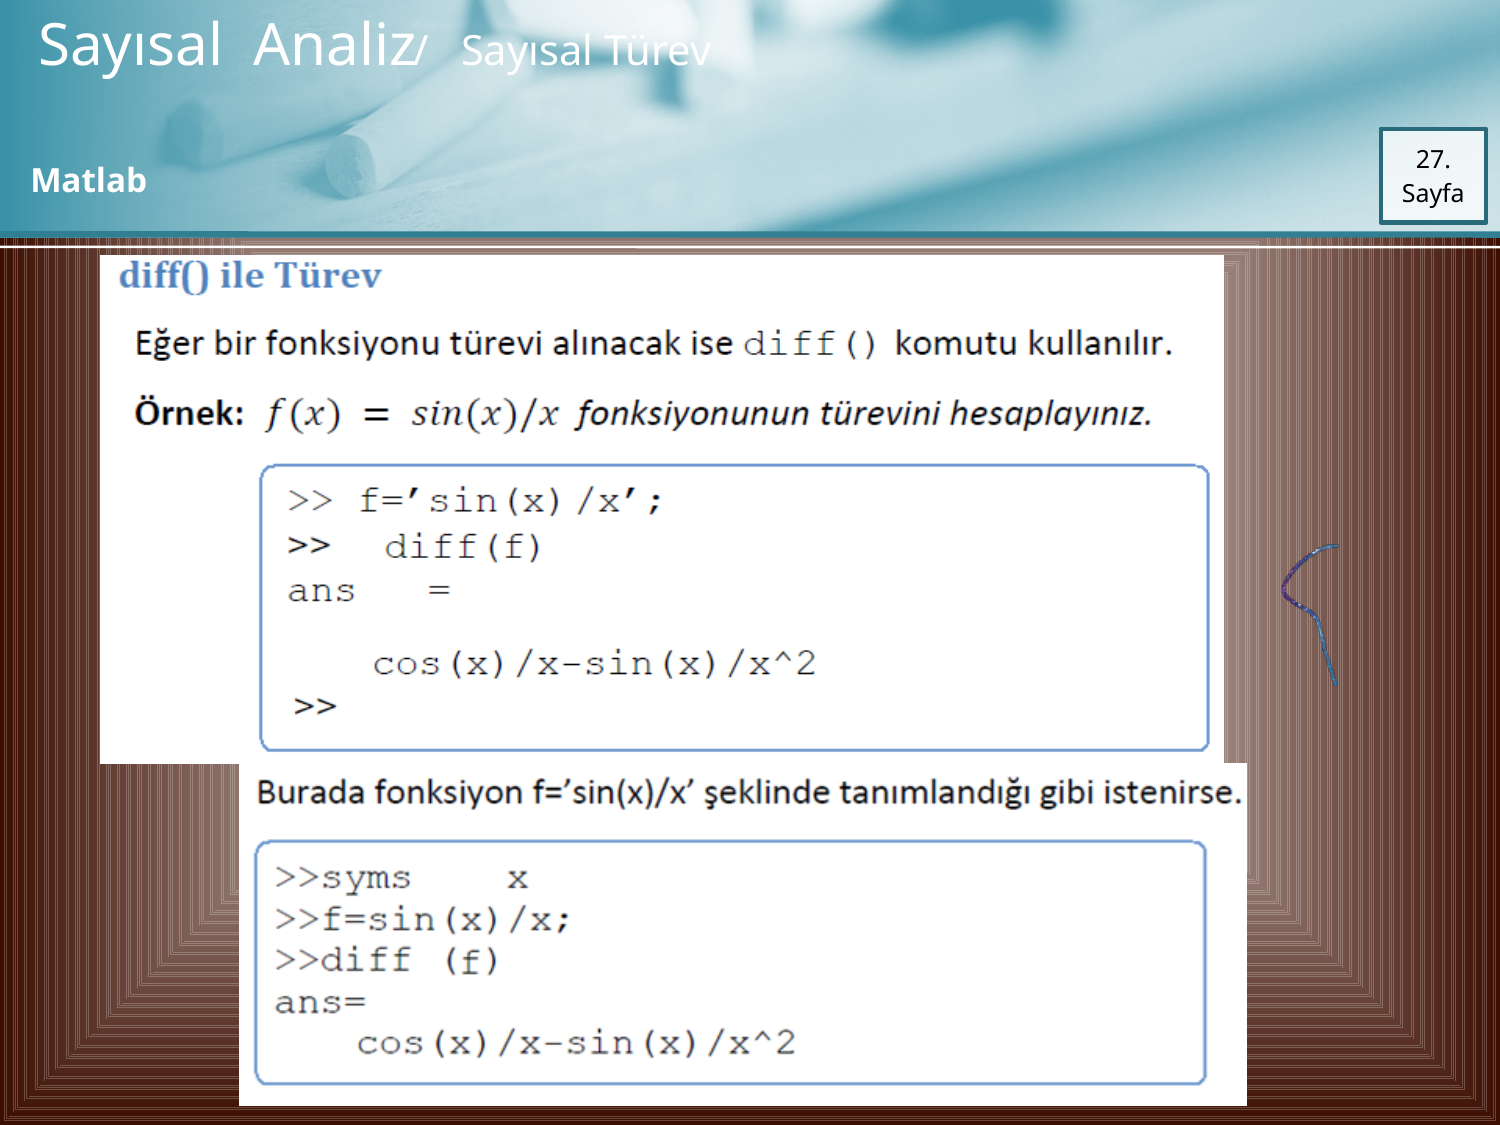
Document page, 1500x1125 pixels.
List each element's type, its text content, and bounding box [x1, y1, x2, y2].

picture [1278, 539, 1344, 692]
text_box / Sayısal Türev [398, 12, 1441, 85]
text_box Matlab [0, 164, 1043, 235]
picture [100, 255, 1247, 1106]
text_box [35, 234, 1500, 1125]
text_box Sayısal Analiz [23, 1, 1074, 147]
text_box 27. Sayfa [1379, 127, 1488, 225]
